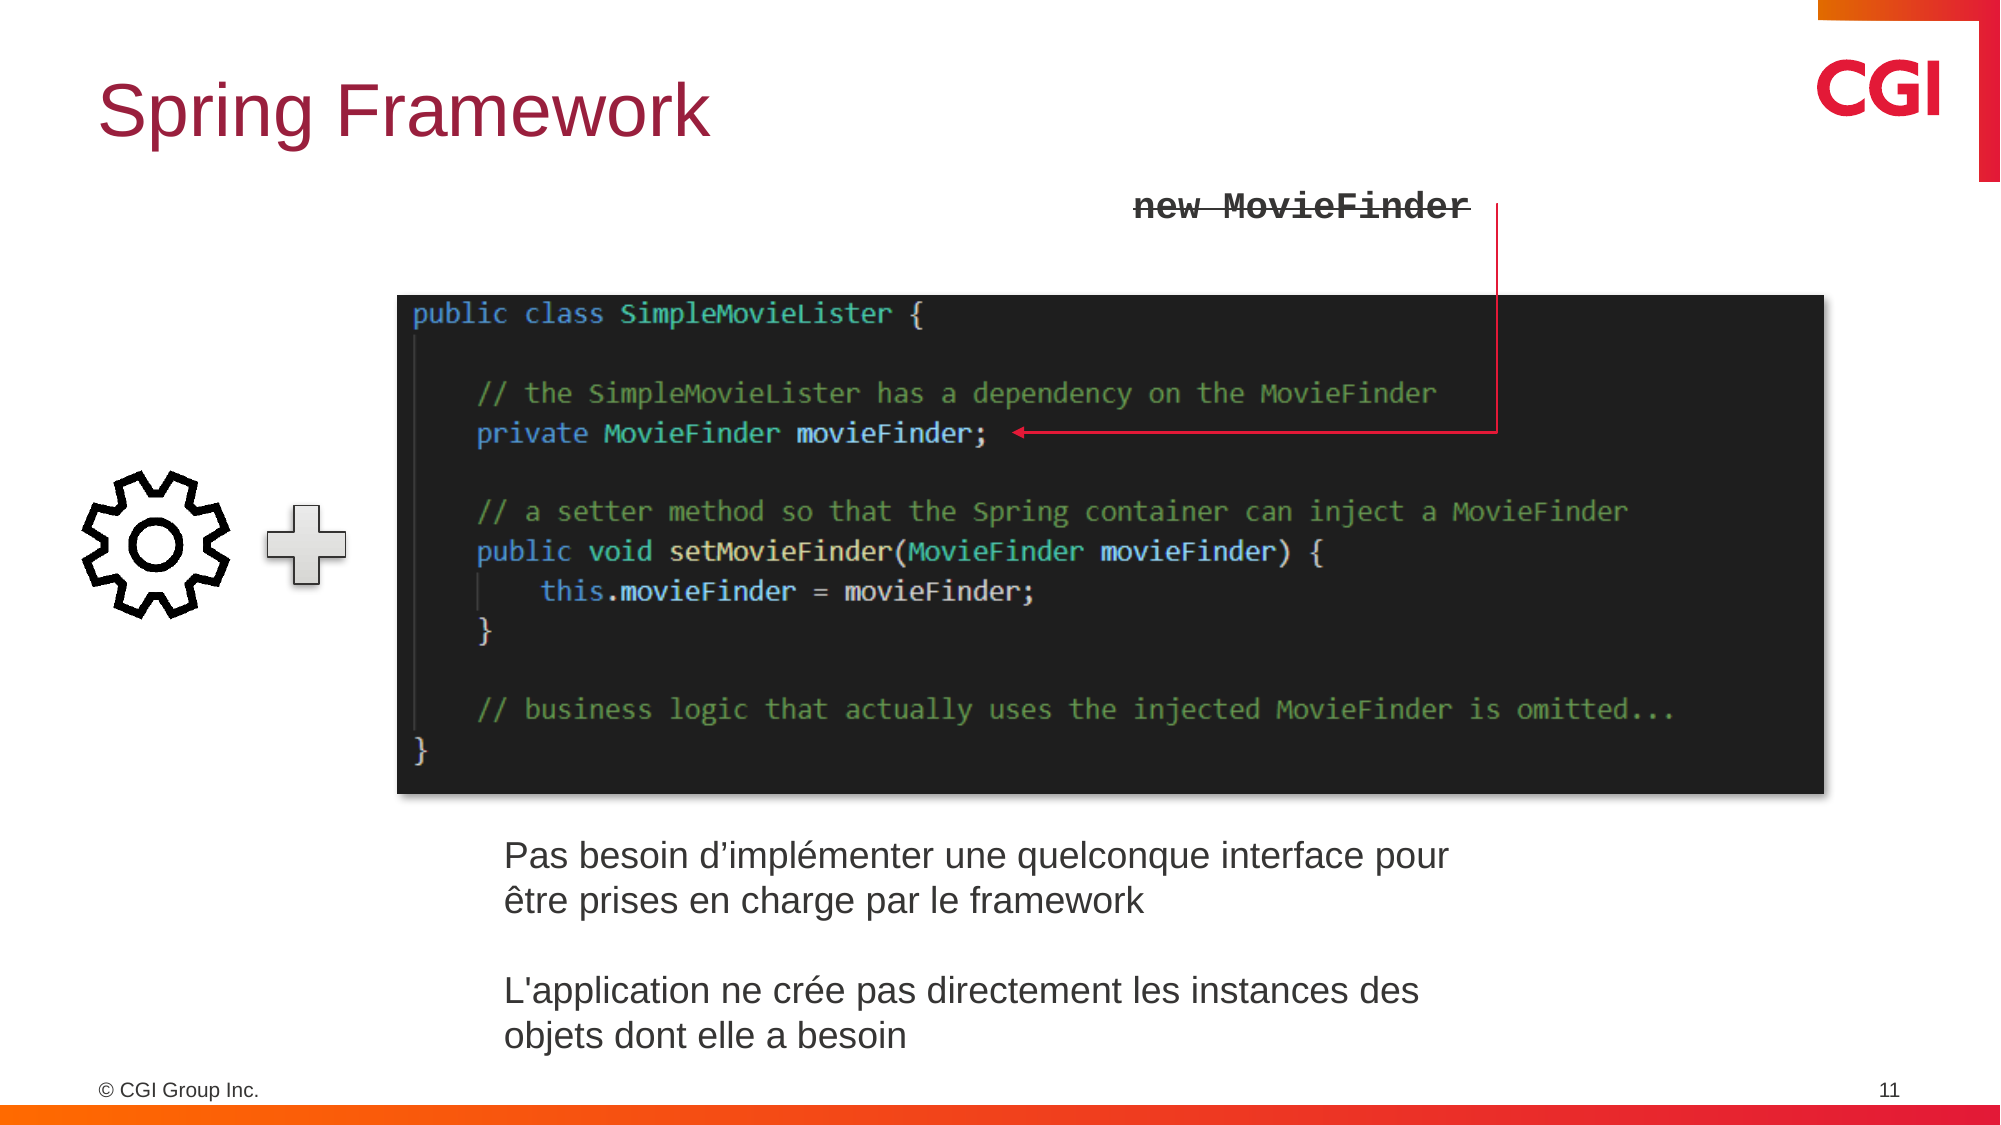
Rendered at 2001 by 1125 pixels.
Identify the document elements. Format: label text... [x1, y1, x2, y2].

picture [397, 295, 1824, 795]
slide_number 11 [1857, 1075, 1901, 1104]
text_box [1011, 203, 1498, 433]
picture [78, 467, 233, 622]
text_box Pas besoin d’implémenter une quelconque interface pour être prises en charge par le framework L'application ne crée pas directement les instances des objets dont elle a besoin [503, 831, 1523, 1057]
title Spring Framework [97, 30, 1737, 182]
text_box [267, 505, 346, 585]
text_box new MovieFinder [1106, 181, 1498, 203]
